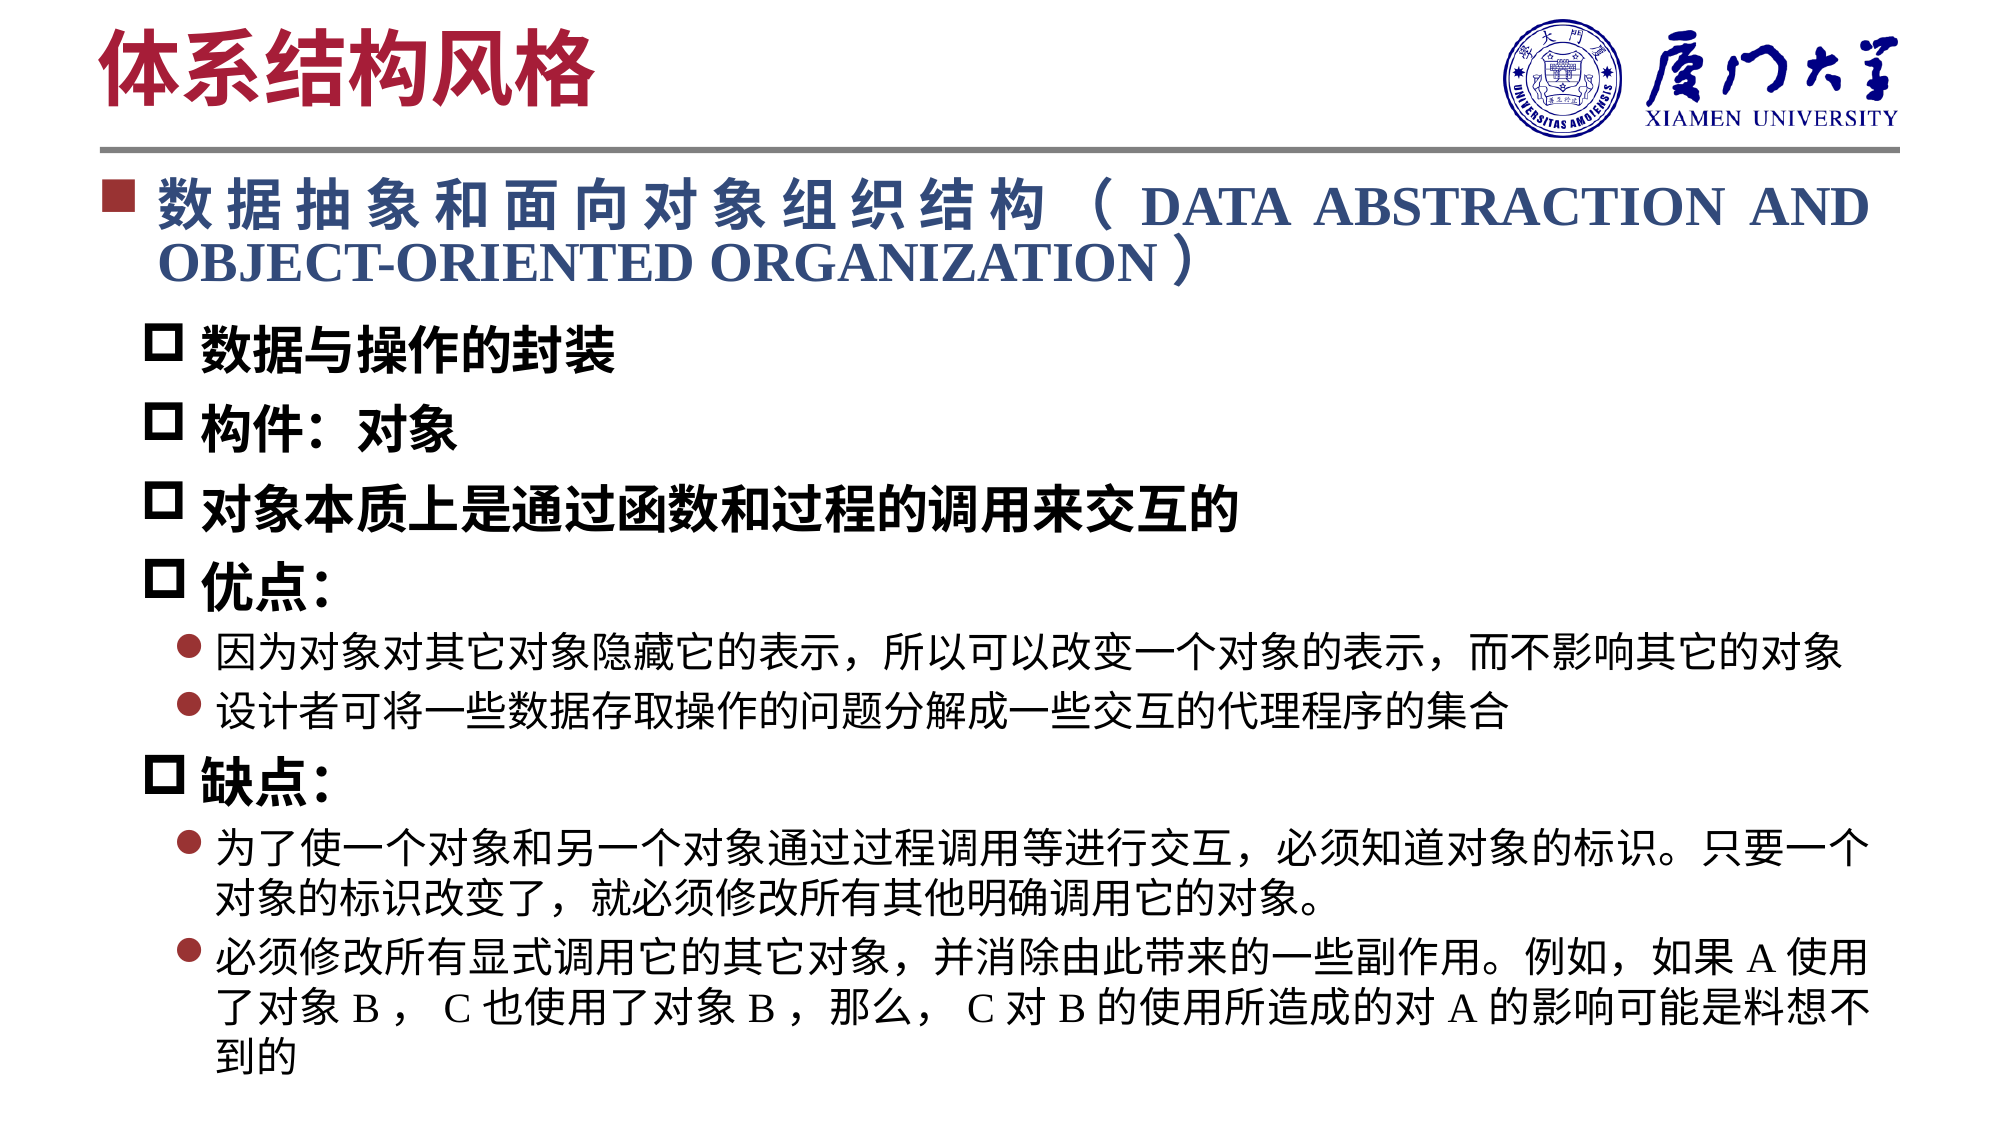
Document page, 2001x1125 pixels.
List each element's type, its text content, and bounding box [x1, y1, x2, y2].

picture [1503, 19, 1622, 138]
list 体系结构风格 [82, 42, 1284, 152]
list 数据抽象和面向对象组织结构（DATA ABSTRACTION AND OBJECT-ORIENTED ORGANIZATION） 数据与操作的封装 构件：对象 对象本质上是通过函数和过程的调用来交互的 优点： 因为对象对其它对象隐藏它的表示，所以可以改变一个对象的表示，而不影响其它的对象 设计者可将一些数据存取操作的问题分解成一些交互的代理程序的集合 缺点： 为了使一个对象和另一个对象通过过程调用等进行交互，必须知道对象的标识。只要一个对象的标识改变了，就必须修改所有其他明确调用它的对象。 必须修改所有显式调用它的其它对象，并消除由此带来的一些副作用。例如，如果A使用了对象B，C也使用了对象B，那么，C对B的使用所造成的对A的影响可能是料想不到的 [82, 172, 1886, 1071]
picture [1645, 30, 1898, 126]
